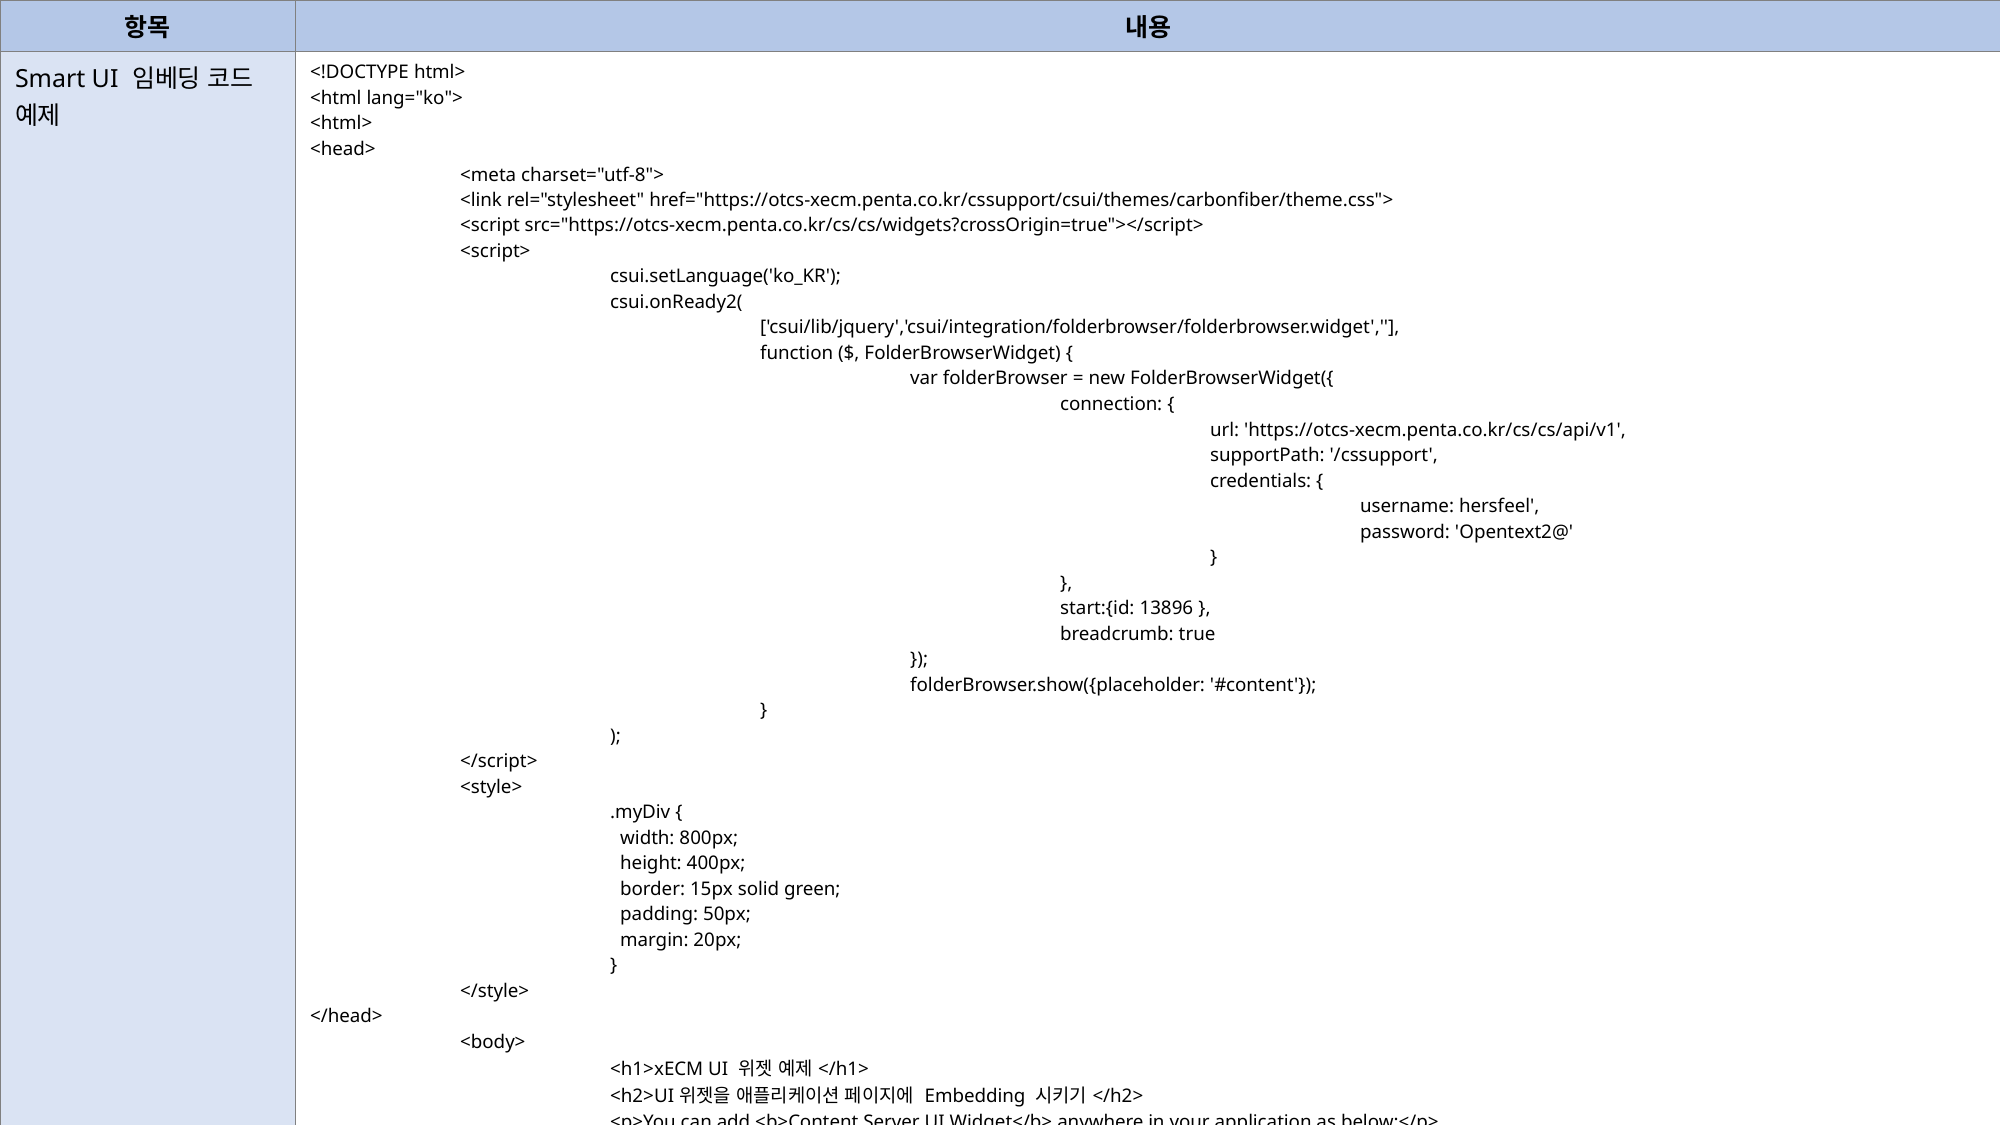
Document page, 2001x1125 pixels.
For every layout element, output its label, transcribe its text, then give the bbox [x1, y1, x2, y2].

table_header 내용 [296, 1, 2000, 51]
table_cell Smart UI 임베딩 코드 예제 [1, 52, 295, 1125]
table_header 항목 [1, 1, 295, 51]
table_cell <!DOCTYPE html> <html lang="ko"> <html> <head> <meta charset="utf-8"> <link rel="stylesheet" href="https://otcs-xecm.penta.co.kr/cssupport/csui/themes/carbonfiber/theme.css"> <script src="https://otcs-xecm.penta.co.kr/cs/cs/widgets?crossOrigin=true"></script> <script> csui.setLanguage('ko_KR'); csui.onReady2( ['csui/lib/jquery','csui/integration/folderbrowser/folderbrowser.widget',''], function ($, FolderBrowserWidget) { var folderBrowser = new FolderBrowserWidget({ connection: { url: 'https://otcs-xecm.penta.co.kr/cs/cs/api/v1', supportPath: '/cssupport', credentials: { username: hersfeel', password: 'Opentext2@' } }, start:{id: 13896 }, breadcrumb: true }); folderBrowser.show({placeholder: '#content'}); } ); </script> <style> .myDiv { width: 800px; height: 400px; border: 15px solid green; padding: 50px; margin: 20px; } </style> </head> <body> <h1>xECM UI 위젯 예제</h1> <h2>UI위젯을 애플리케이션 페이지에 Embedding 시키기</h2> <p>You can add <b>Content Server UI Widget</b> anywhere in your application as below:</p> <div class="myDiv" id="content" ></div> <p><i>(Reference : Integrating business workspaces in the business application, OpenText Extended ECM platform - Integration and Configuration Guide)</i></p> </body> </html> [296, 52, 2000, 1125]
